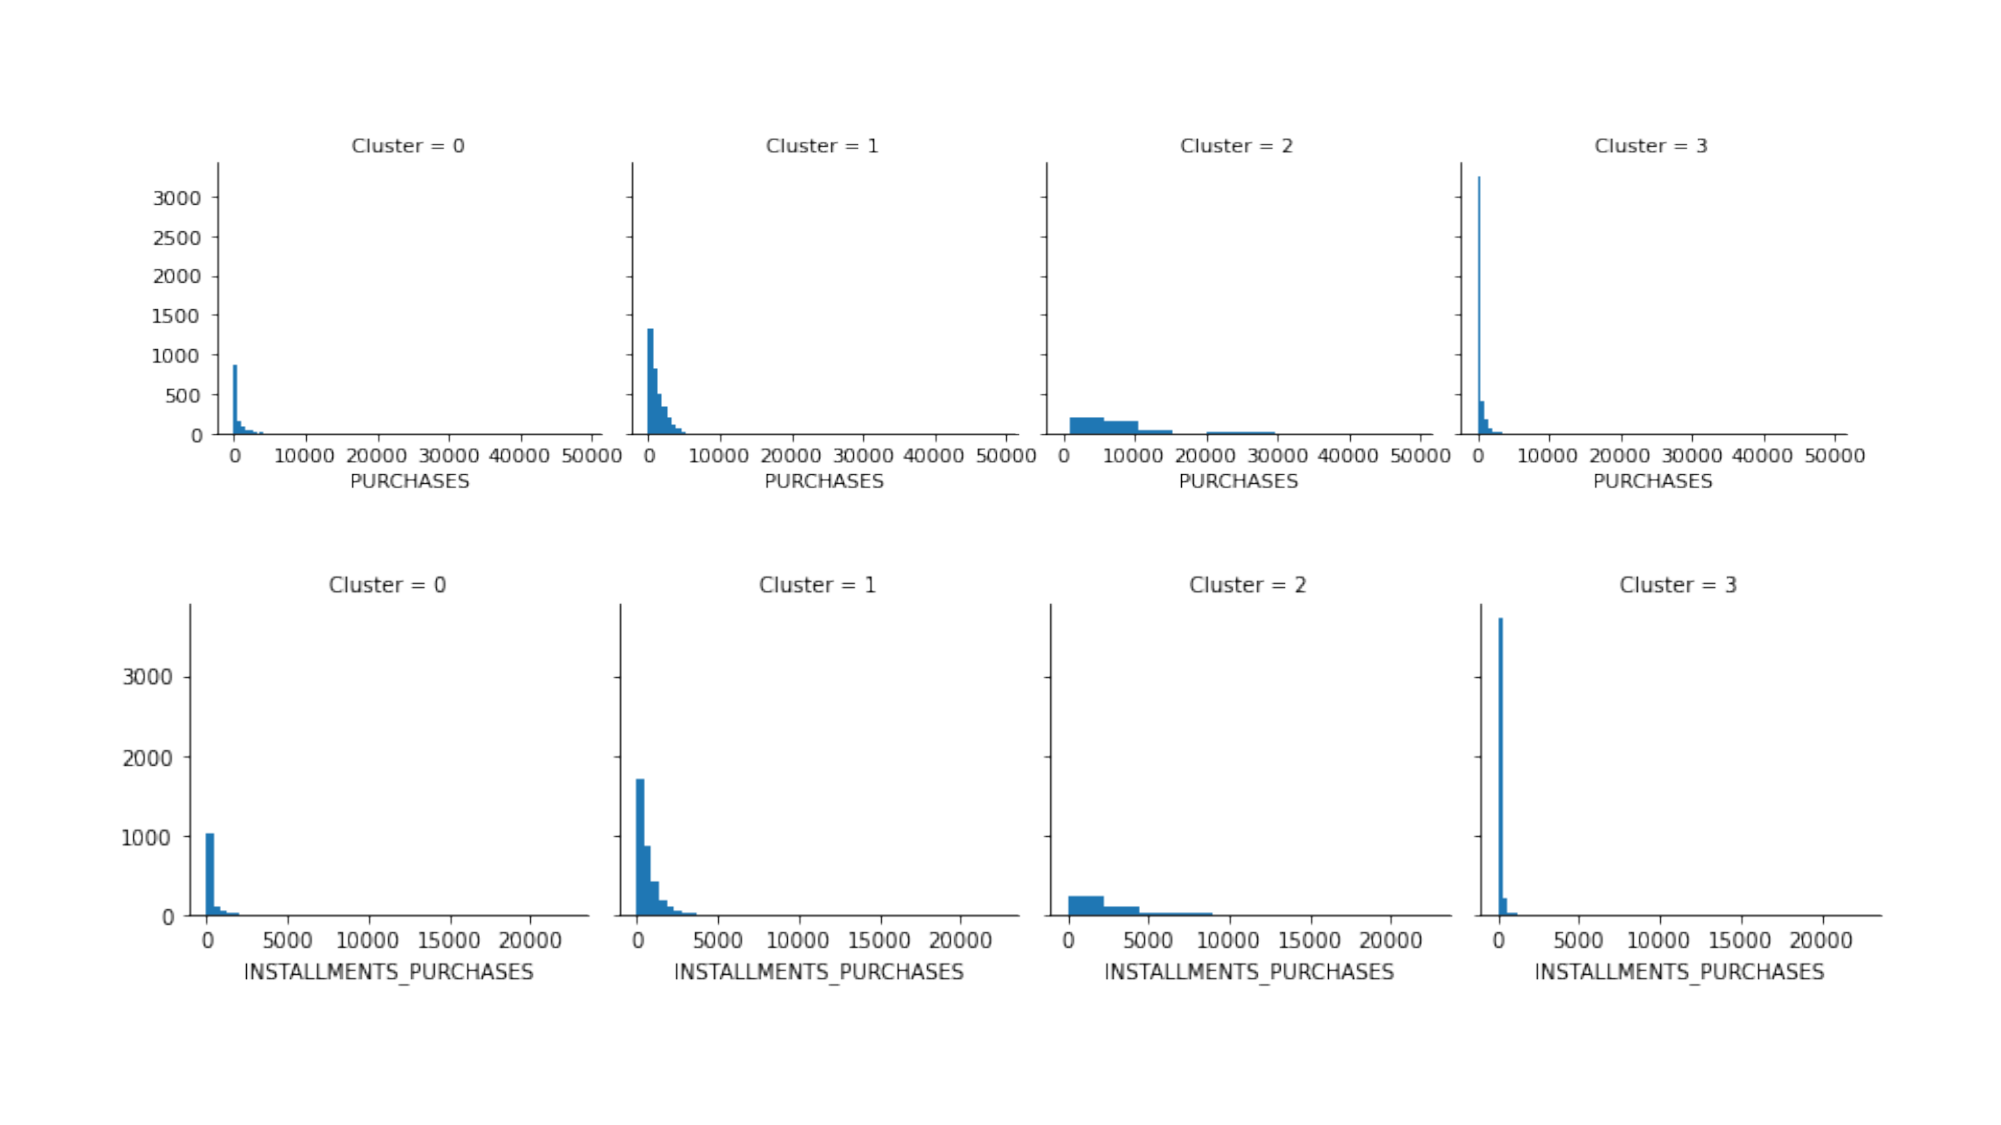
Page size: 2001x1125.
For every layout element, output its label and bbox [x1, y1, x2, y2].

list [137, 126, 1881, 503]
list [106, 562, 1894, 997]
